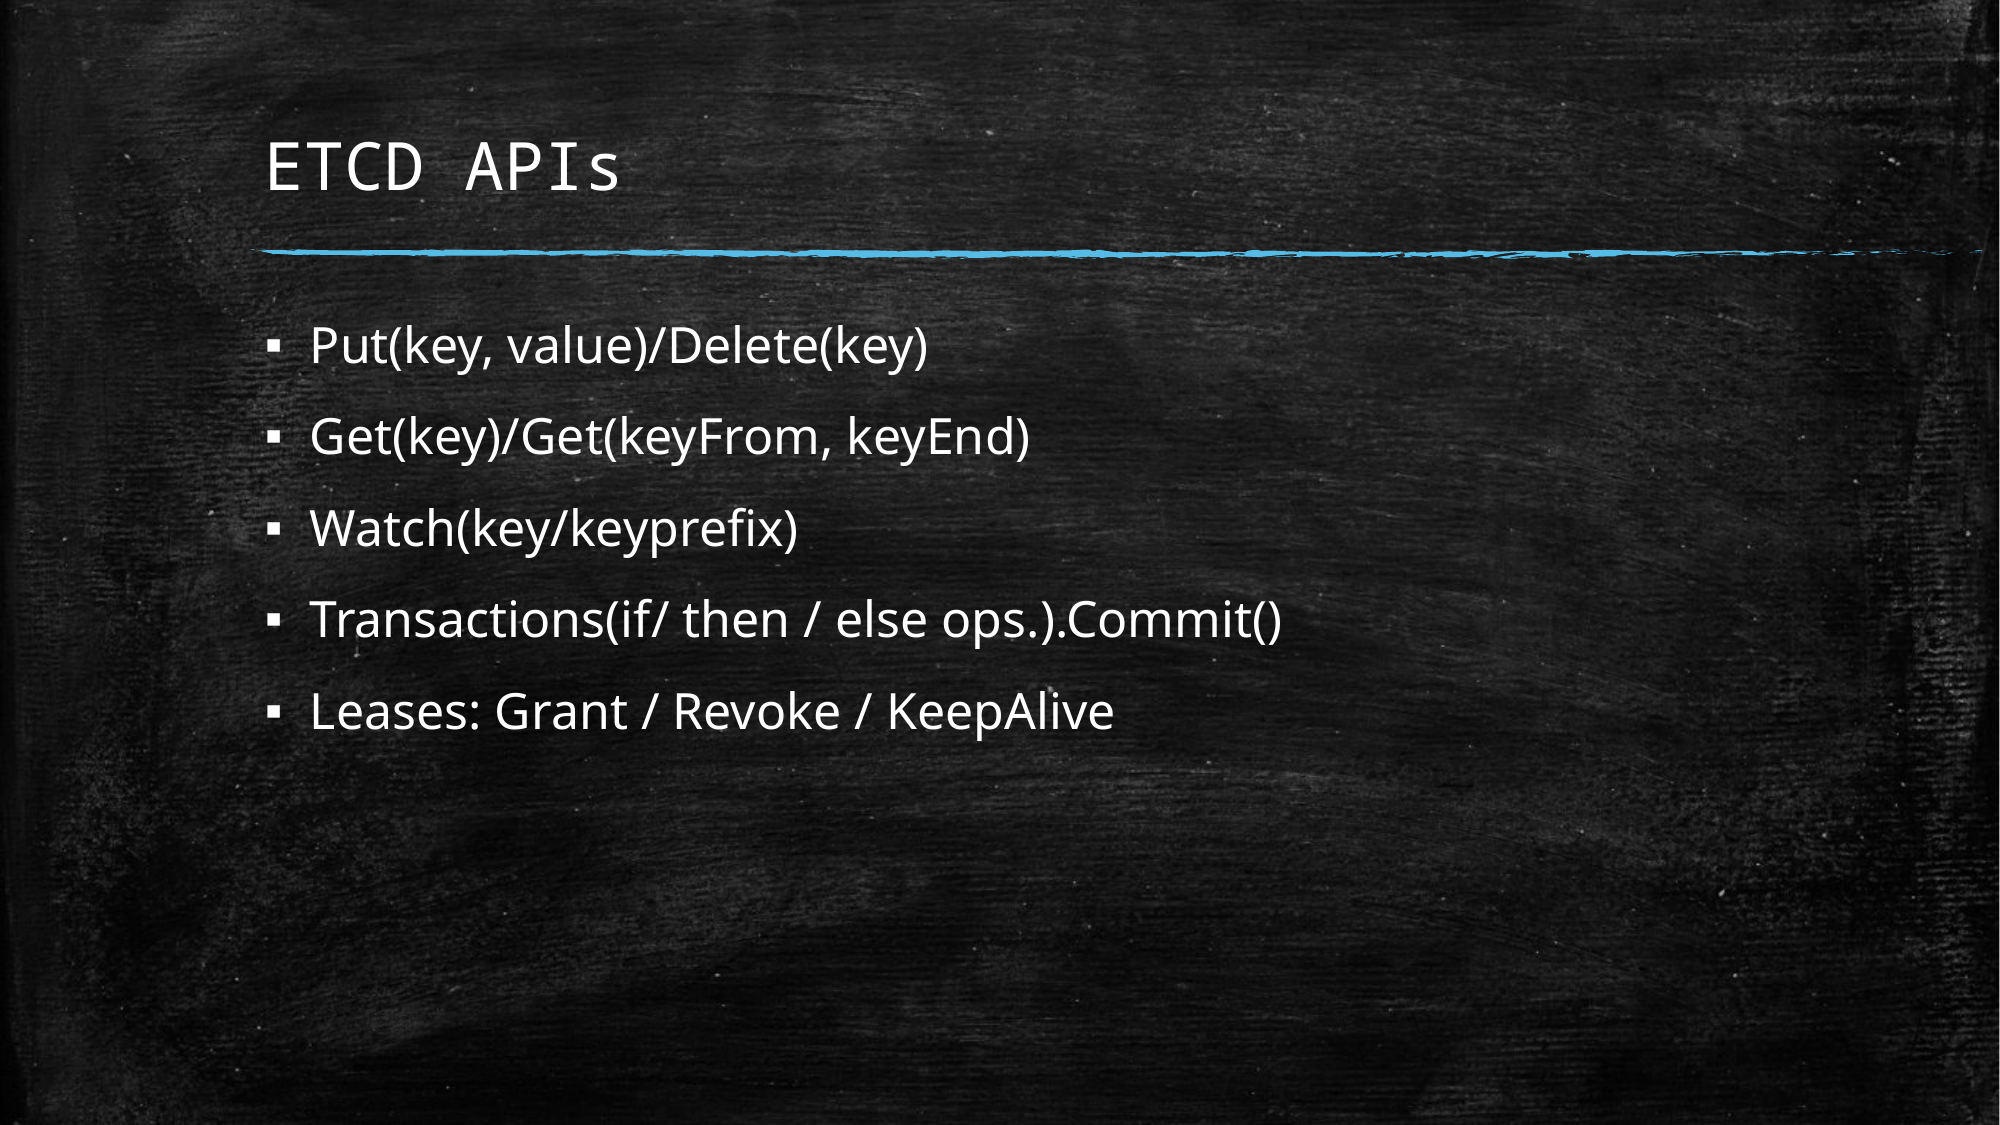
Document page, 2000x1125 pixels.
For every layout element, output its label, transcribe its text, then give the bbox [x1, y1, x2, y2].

title ETCD APIs [249, 45, 1750, 213]
list Put(key, value)/Delete(key) Get(key)/Get(keyFrom, keyEnd) Watch(key/keyprefix) Transactions(if/ then / else ops.).Commit() Leases: Grant / Revoke / KeepAlive [249, 312, 1750, 1013]
